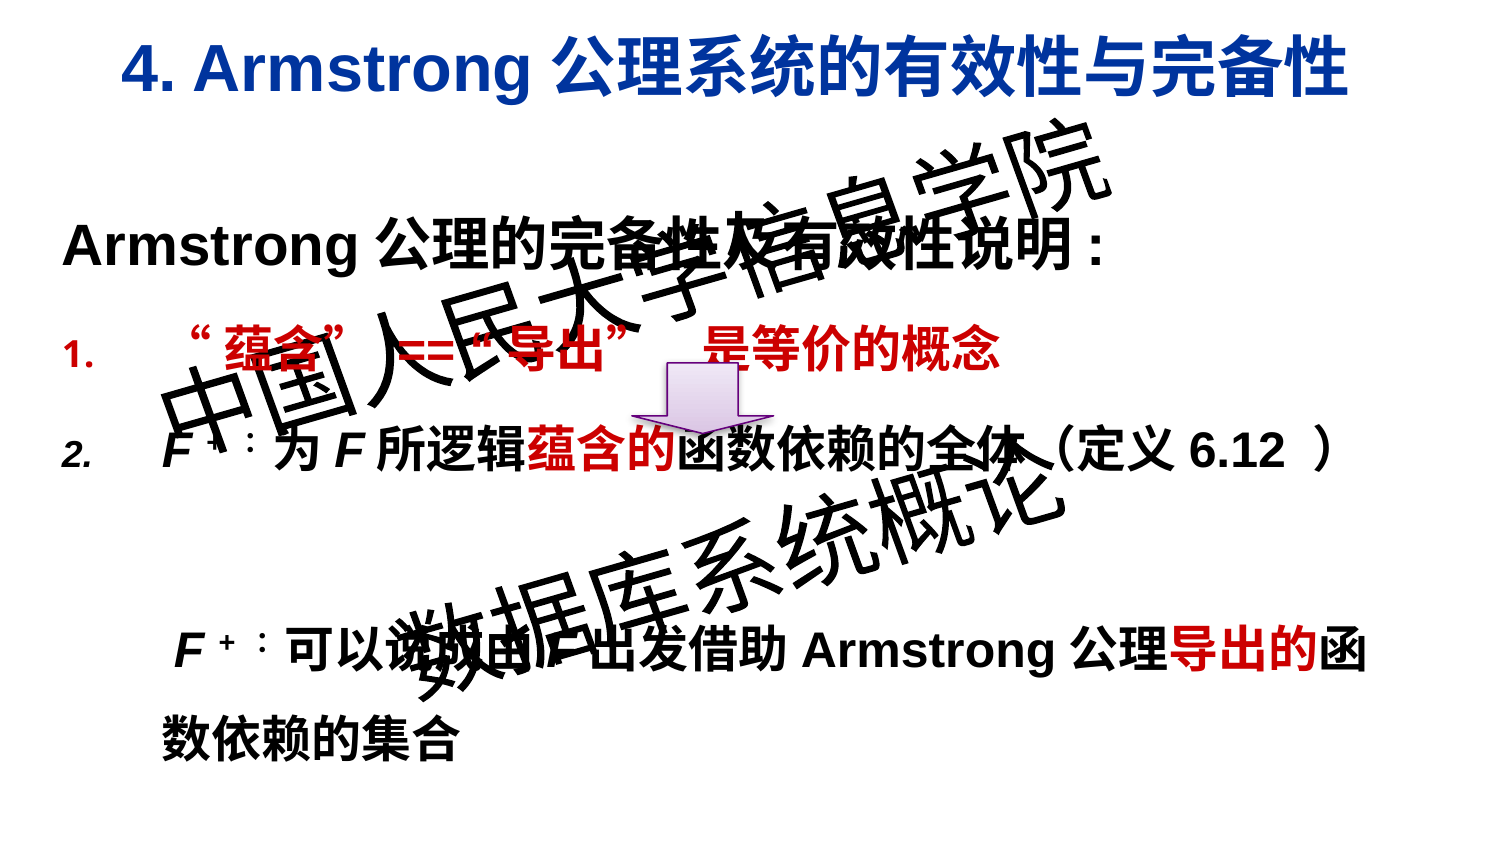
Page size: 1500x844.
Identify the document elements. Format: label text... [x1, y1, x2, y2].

text_box [631, 362, 775, 435]
title 4. Armstrong公理系统的有效性与完备性 [46, 0, 1426, 136]
list Armstrong公理的完备性及有效性说明: “蕴含” == “导出” 是等价的概念 F + ：为F所逻辑蕴含的函数依赖的全体（定义6.12 ） F + ：可以说成由F出发借助Armstrong公理导出的函数依赖的集合 [46, 164, 1426, 763]
